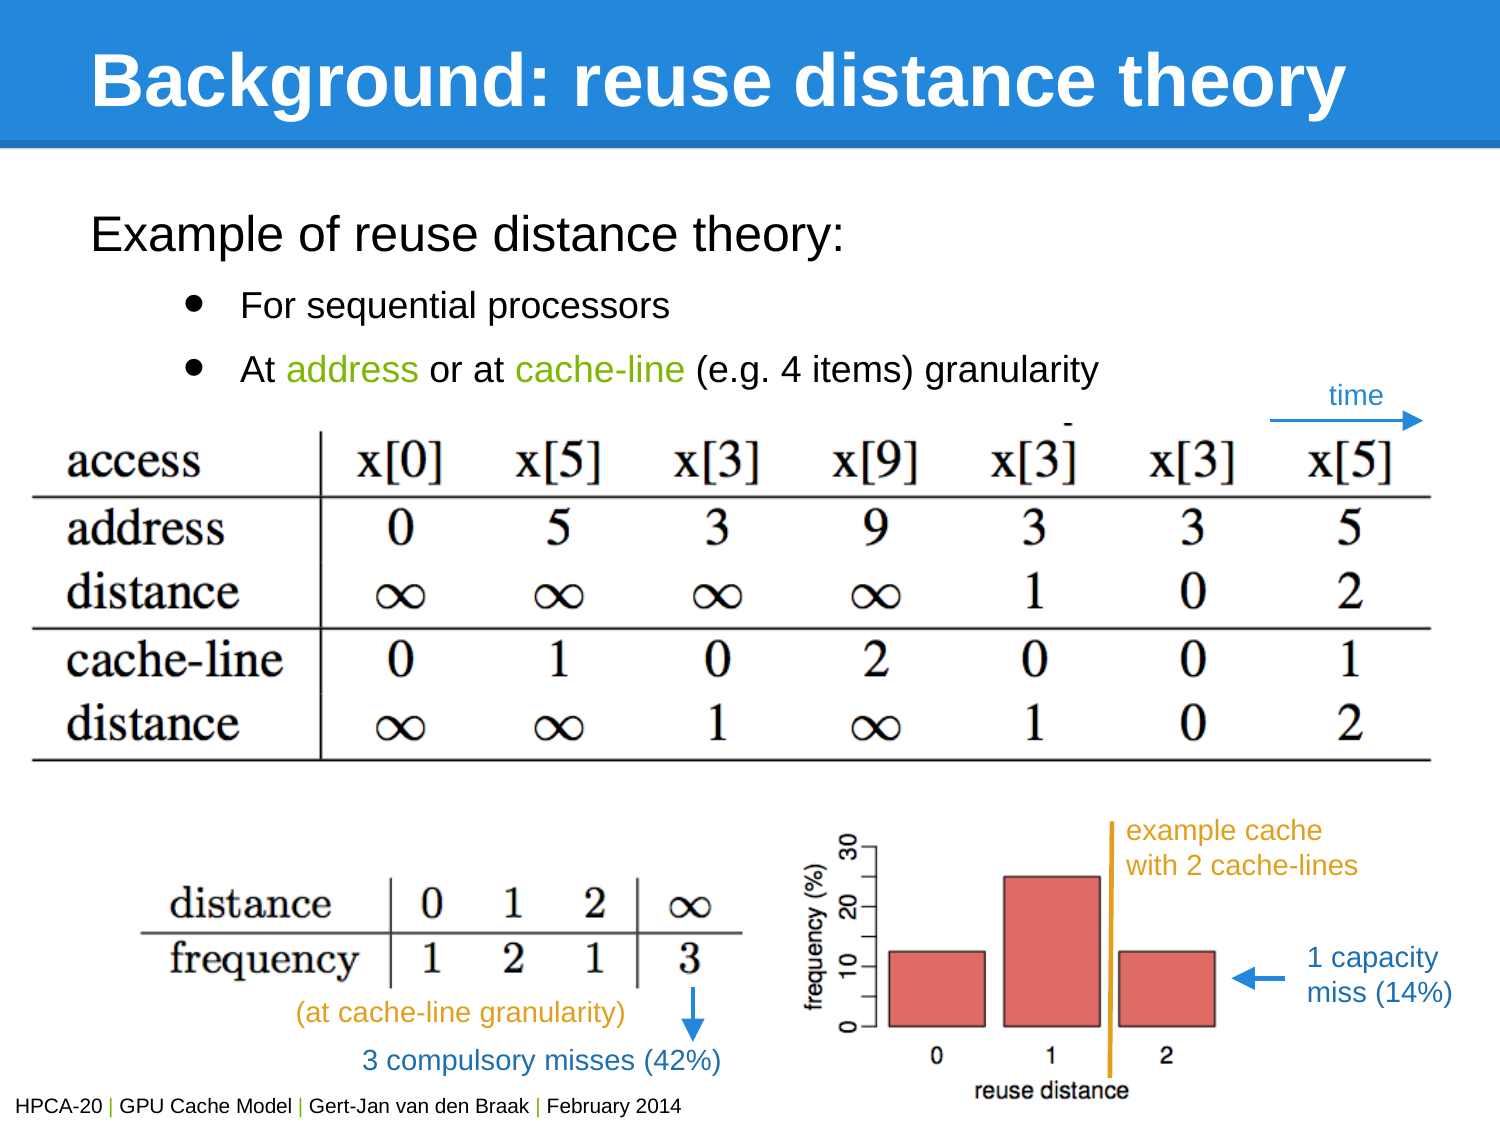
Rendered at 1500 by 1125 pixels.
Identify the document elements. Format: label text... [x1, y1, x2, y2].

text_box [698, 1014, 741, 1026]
text_box example cache with 2 cache-lines [1111, 796, 1452, 899]
picture [27, 423, 1435, 770]
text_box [1109, 821, 1113, 1079]
text_box 1 capacity miss (14%) [1291, 923, 1500, 1034]
picture [788, 821, 1232, 1110]
list Example of reuse distance theory: For sequential processors At address or at cache-line (e.g. 4 items) granularity [75, 177, 1446, 447]
text_box 3 compulsory misses (42%) [347, 1026, 783, 1102]
picture [129, 861, 757, 1006]
text_box (at cache-line granularity) [280, 1014, 688, 1054]
text_box time [1313, 361, 1412, 419]
title Background: reuse distance theory [75, 26, 1425, 137]
